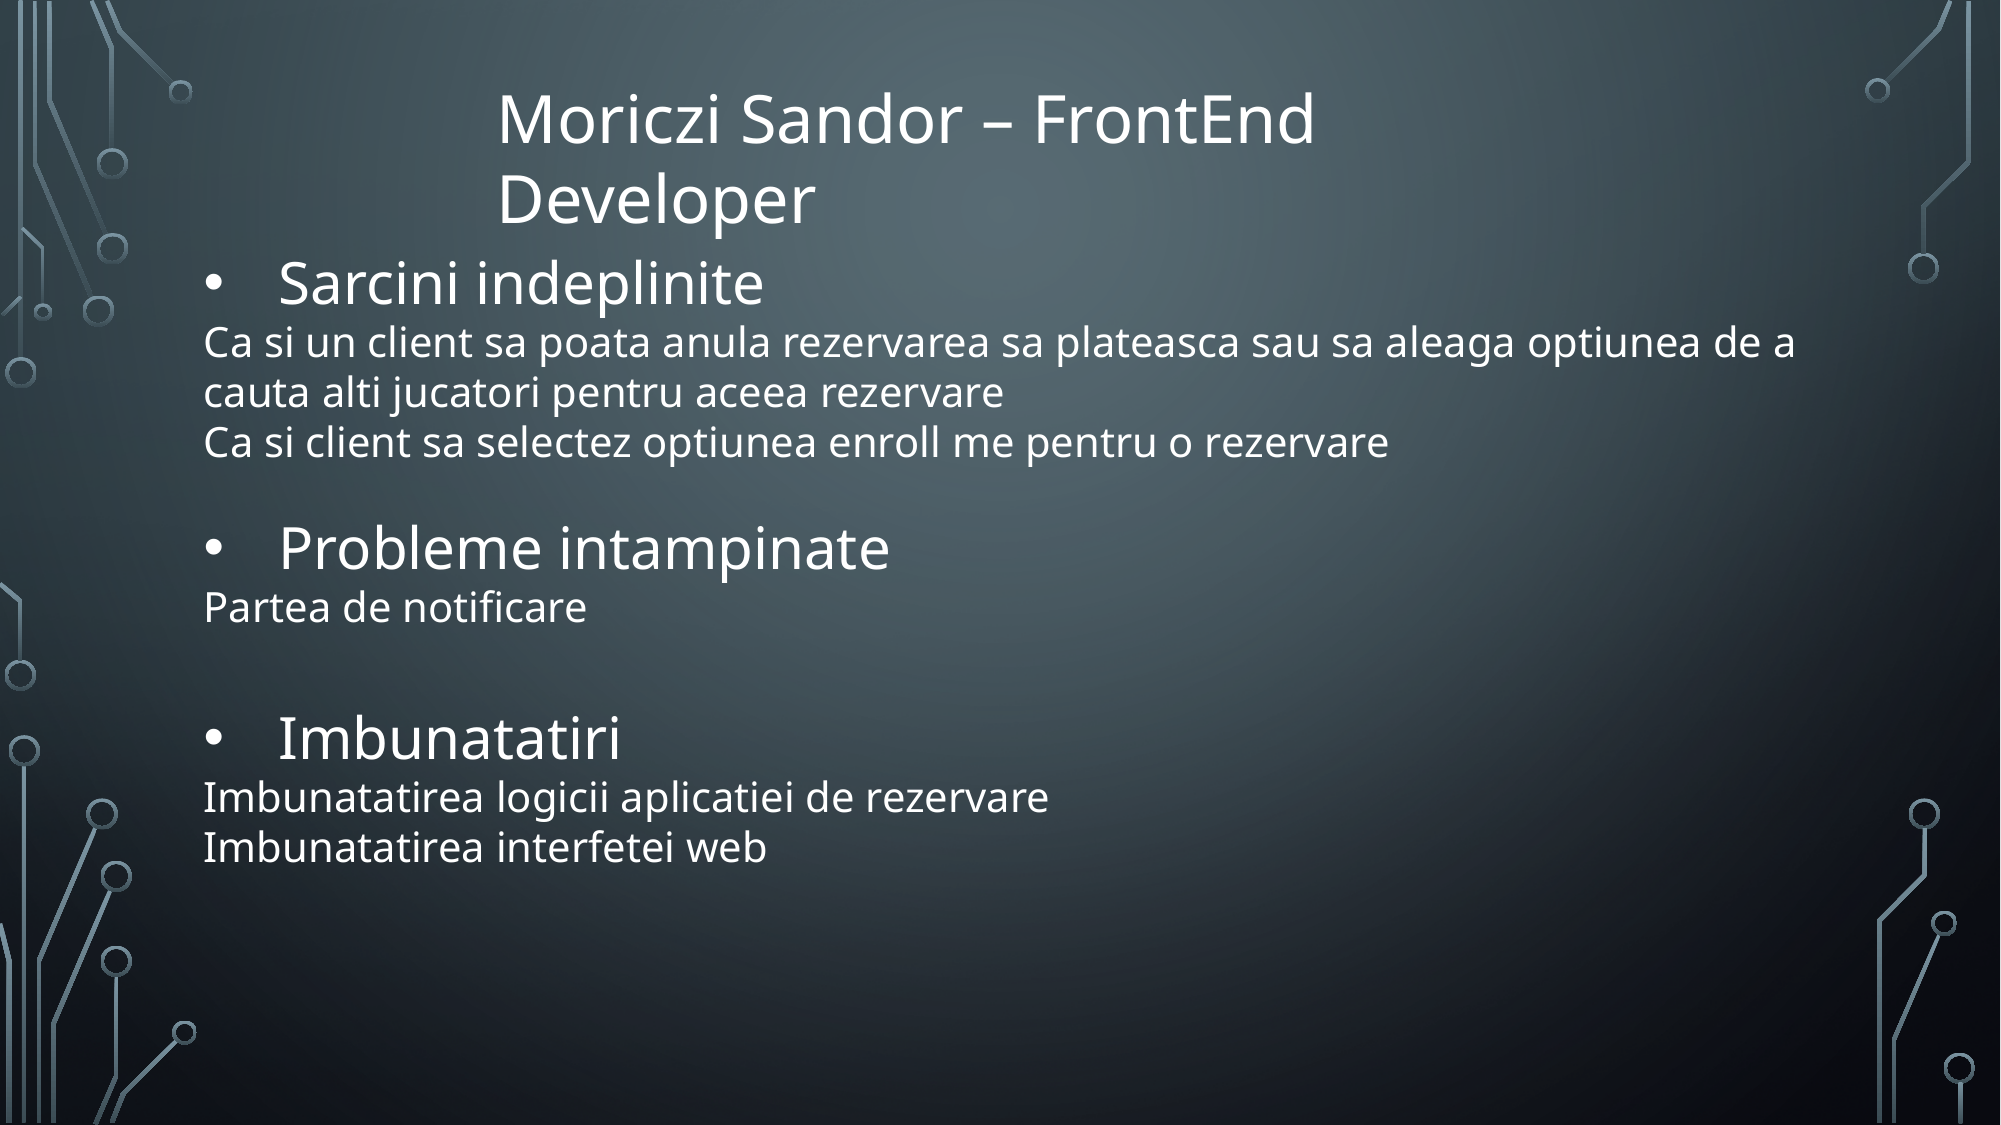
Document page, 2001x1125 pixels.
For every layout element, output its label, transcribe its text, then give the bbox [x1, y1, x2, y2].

text_box Moriczi Sandor – FrontEnd Developer [482, 69, 1518, 238]
text_box Sarcini indeplinite Ca si un client sa poata anula rezervarea sa plateasca sau sa aleaga optiunea de a cauta alti jucatori pentru aceea rezervare Ca si client sa selectez optiunea enroll me pentru o rezervare Probleme intampinate Partea de notificare Imbunatatiri Imbunatatirea logicii aplicatiei de rezervare Imbunatatirea interfetei web [188, 238, 1871, 924]
